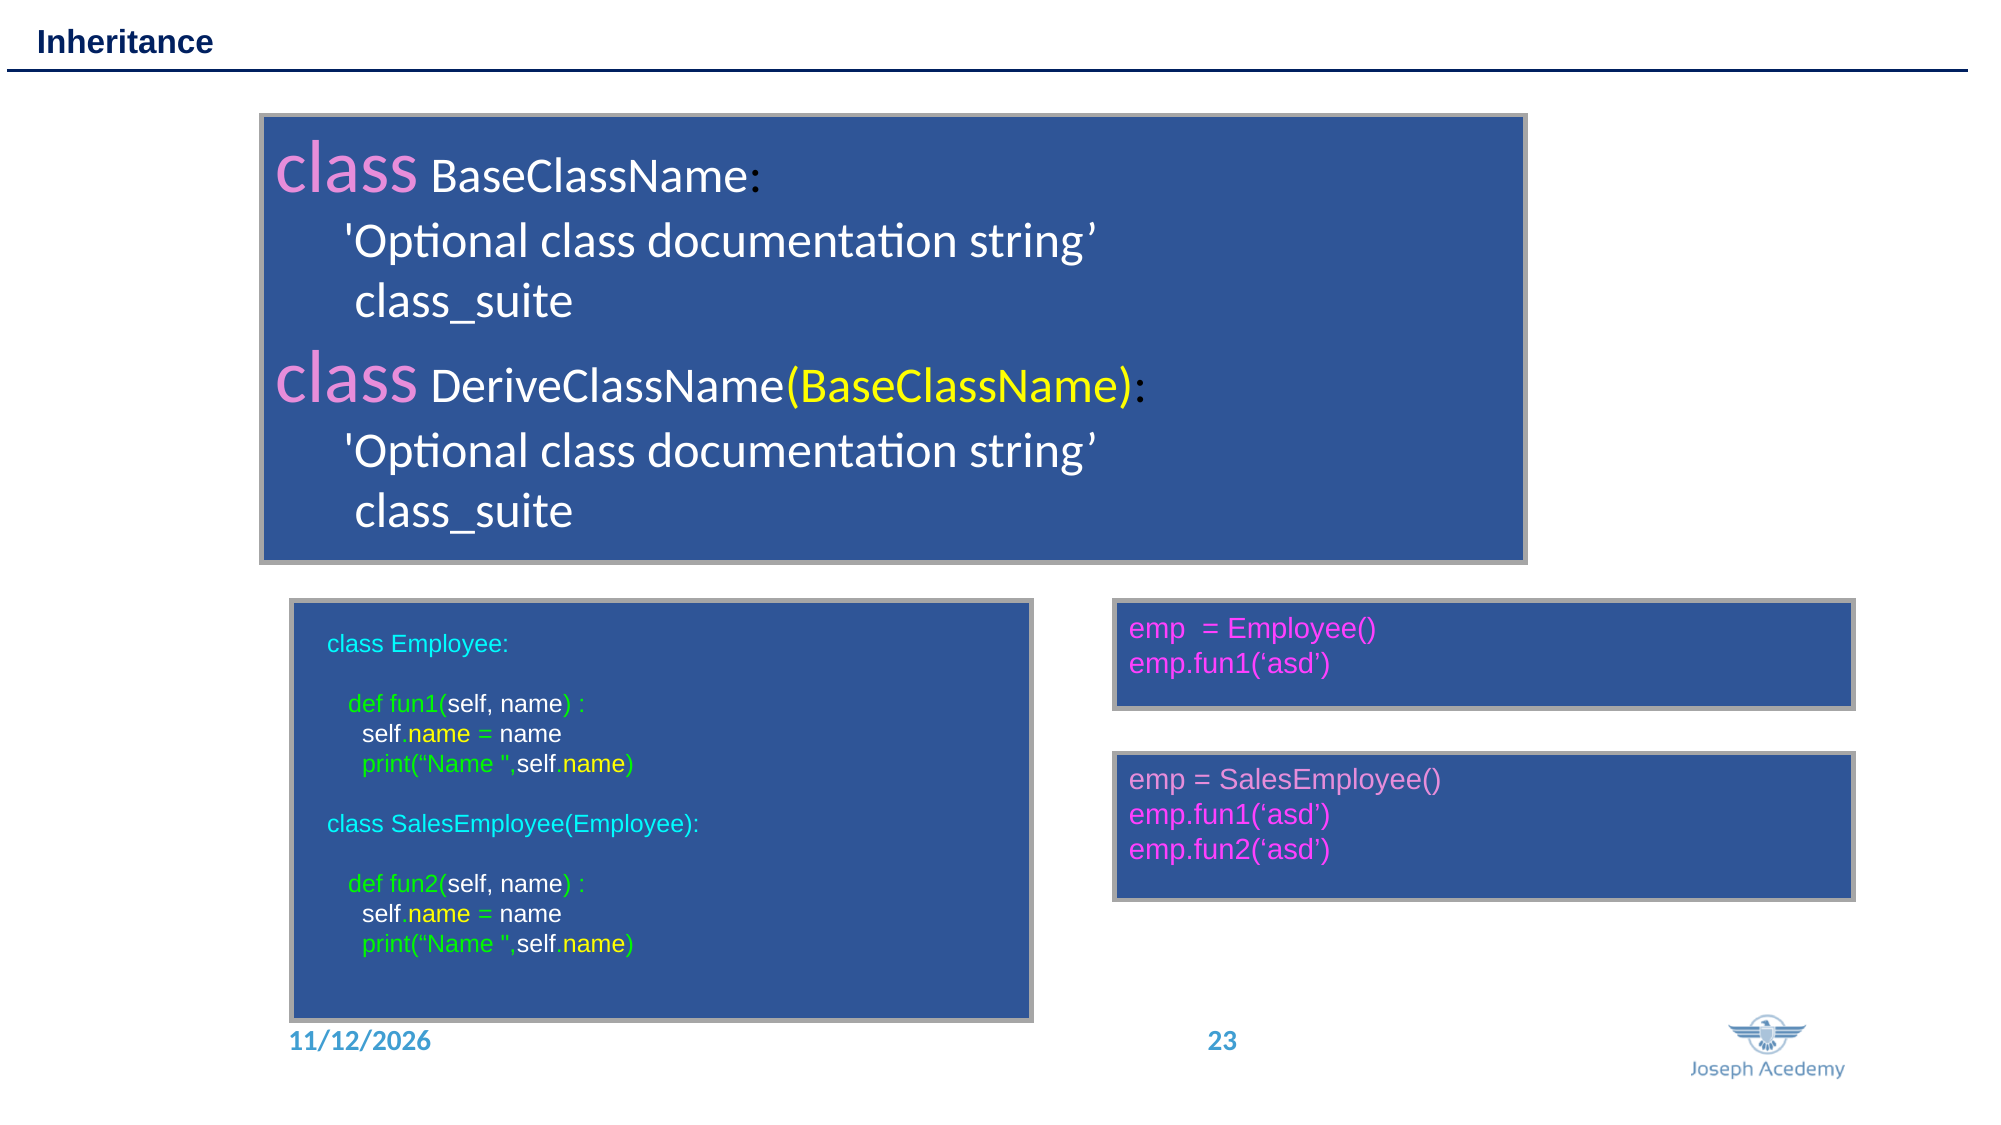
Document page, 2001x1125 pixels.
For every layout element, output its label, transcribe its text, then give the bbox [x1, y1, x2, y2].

text_box class Employee: def fun1(self, name) : self.name = name print(“Name ",self.name) class SalesEmployee(Employee): def fun2(self, name) : self.name = name print(“Name ",self.name) [312, 620, 1000, 1055]
text_box [291, 599, 1032, 1022]
text_box Inheritance [21, 15, 1378, 69]
text_box emp = SalesEmployee() emp.fun1(‘asd’) emp.fun2(‘asd’) [1114, 752, 1802, 908]
text_box [1802, 752, 1855, 901]
text_box [1404, 114, 1527, 563]
text_box class BaseClassName: 'Optional class documentation string’ class_suite class DeriveClassName(BaseClassName): 'Optional class documentation string’ class_suite [261, 110, 1404, 666]
text_box [1113, 599, 1855, 710]
text_box emp = Employee() emp.fun1(‘asd’) [1114, 601, 1802, 687]
